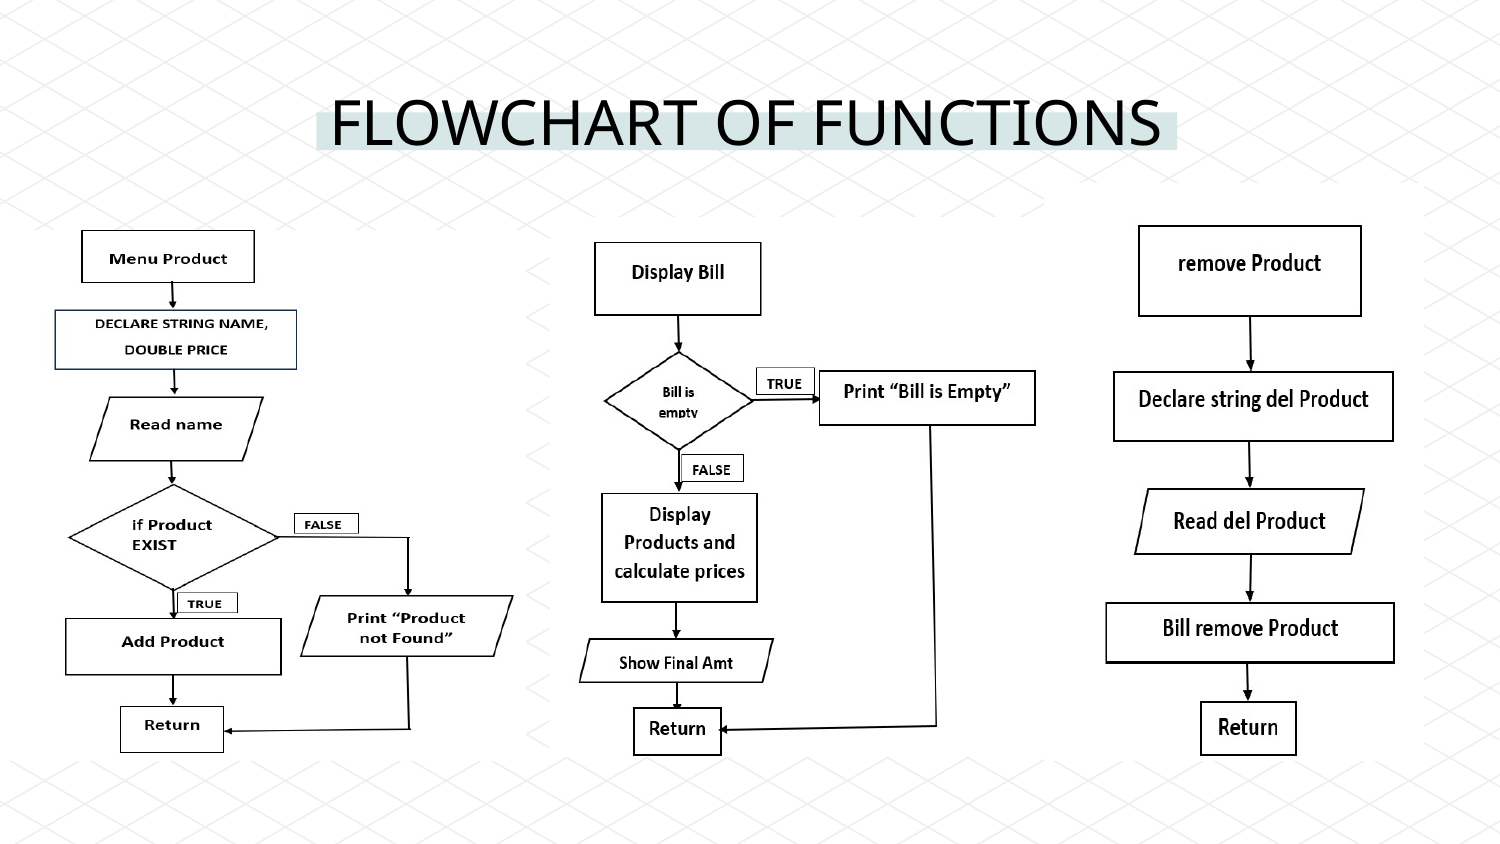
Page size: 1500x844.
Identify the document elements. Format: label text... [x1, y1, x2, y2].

picture [549, 183, 1424, 761]
title FLOWCHART OF FUNCTIONS [114, 73, 1379, 168]
picture [0, 230, 526, 761]
